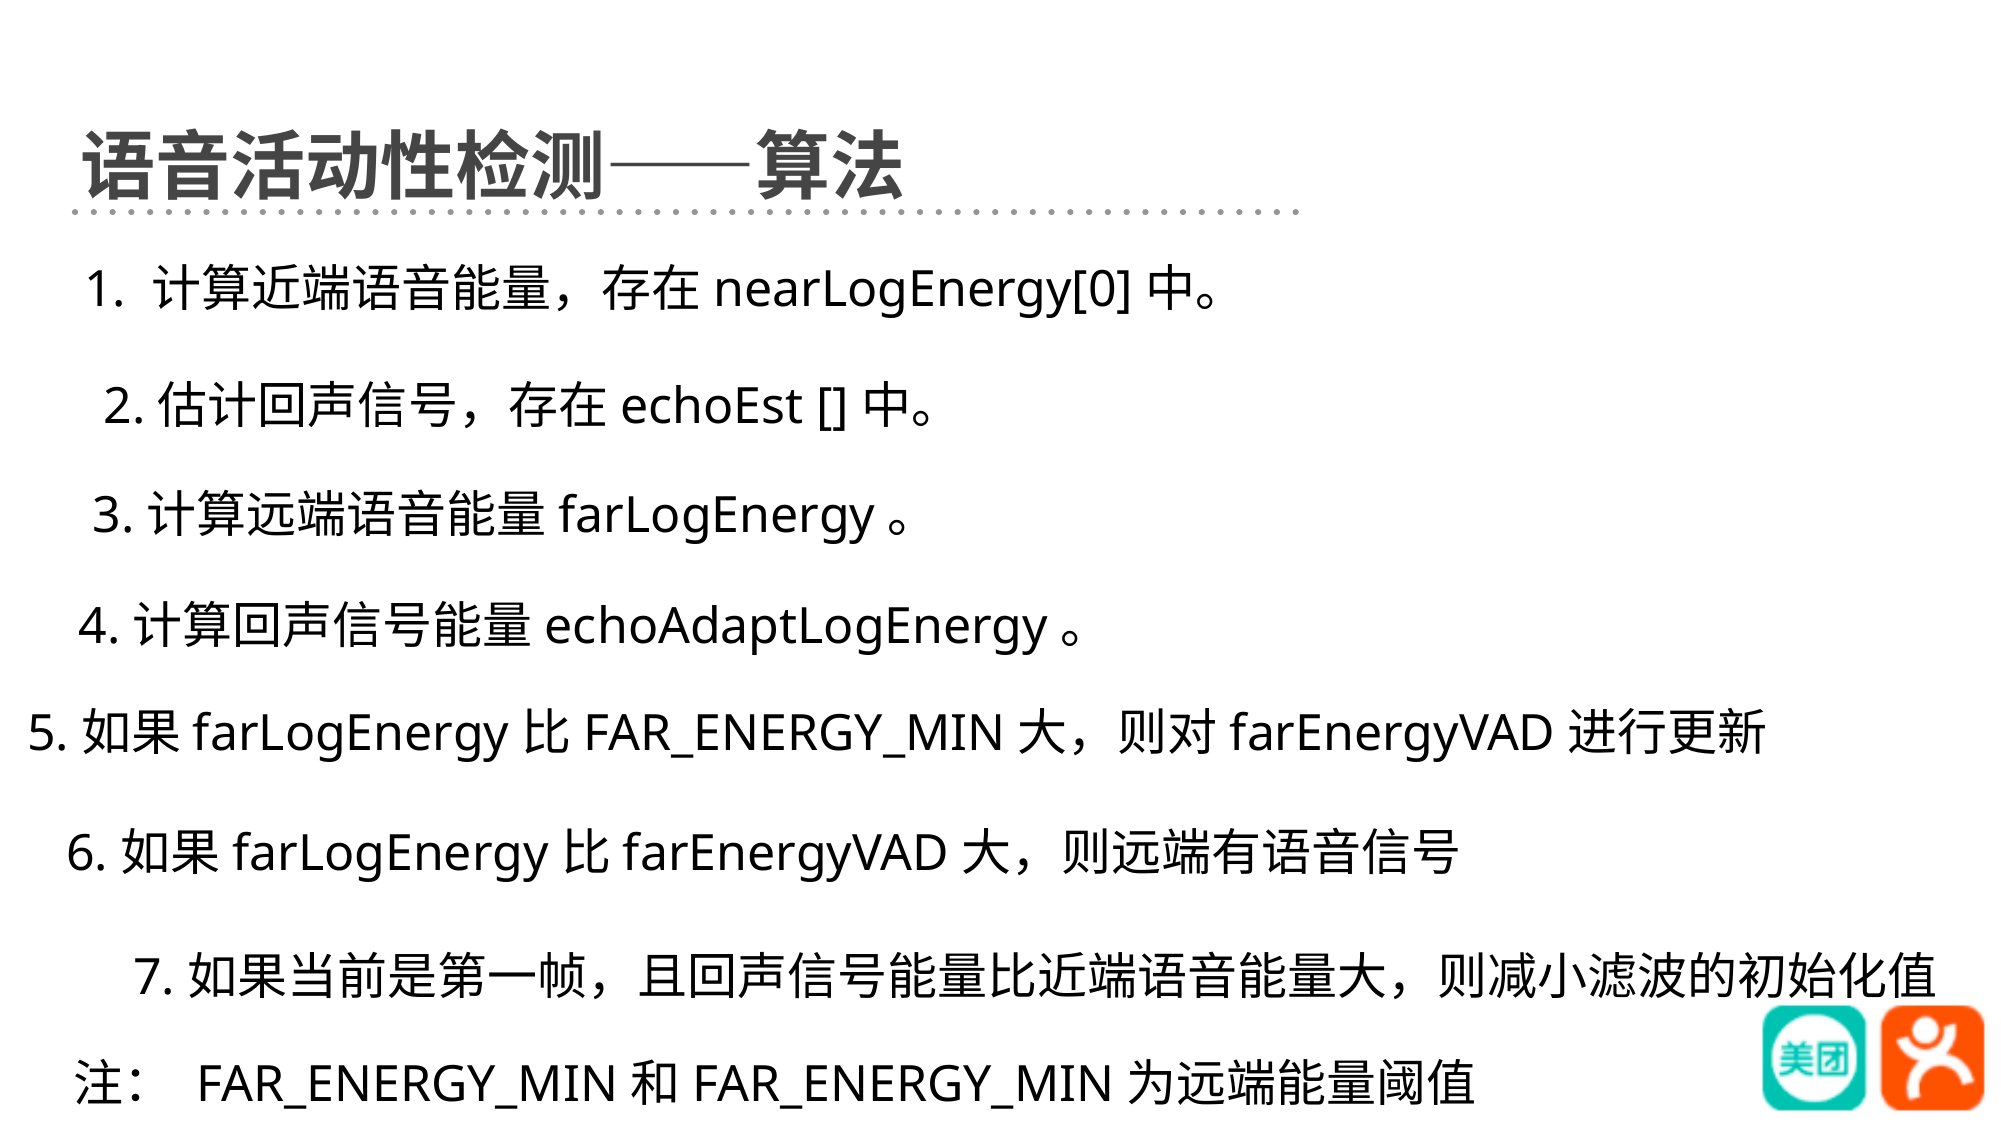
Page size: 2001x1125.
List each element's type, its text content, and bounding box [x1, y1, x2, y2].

text_box 1. 计算近端语音能量，存在nearLogEnergy[0]中。 [76, 248, 1254, 325]
picture [1757, 1004, 1991, 1113]
text_box 6.如果farLogEnergy比farEnergyVAD大，则远端有语音信号 [57, 812, 1470, 889]
text_box 2.估计回声信号，存在echoEst []中。 [95, 365, 970, 442]
text_box 语音活动性检测——算法 [74, 67, 1452, 215]
text_box 3.计算远端语音能量farLogEnergy。 [84, 474, 946, 552]
text_box 注： FAR_ENERGY_MIN和FAR_ENERGY_MIN为远端能量阈值 [64, 1042, 1485, 1120]
text_box 7.如果当前是第一帧，且回声信号能量比近端语音能量大，则减小滤波的初始化值 [124, 936, 1946, 1013]
text_box 4.计算回声信号能量echoAdaptLogEnergy。 [70, 585, 1119, 662]
text_box 5.如果farLogEnergy比FAR_ENERGY_MIN大，则对farEnergyVAD进行更新 [18, 691, 1776, 769]
